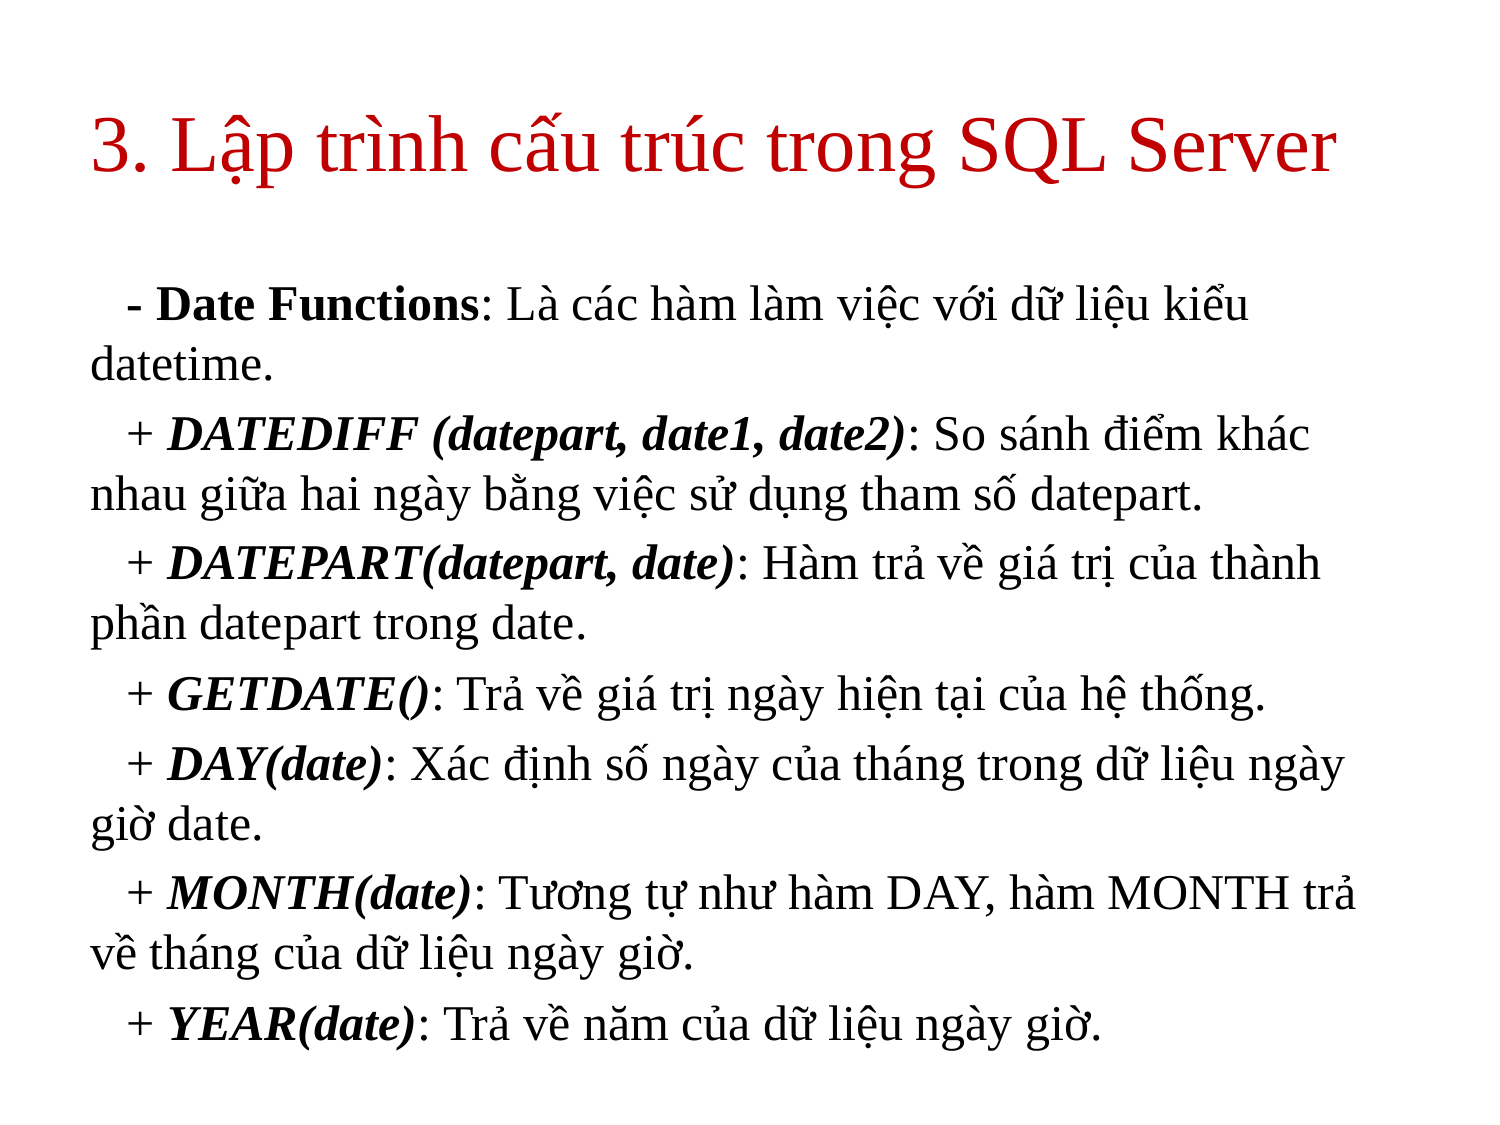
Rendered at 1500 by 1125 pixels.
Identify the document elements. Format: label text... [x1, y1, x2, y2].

list - Date Functions: Là các hàm làm việc với dữ liệu kiểu datetime. + DATEDIFF (datepart, date1, date2): So sánh điểm khác nhau giữa hai ngày bằng việc sử dụng tham số datepart. + DATEPART(datepart, date): Hàm trả về giá trị của thành phần datepart trong date. + GETDATE(): Trả về giá trị ngày hiện tại của hệ thống. + DAY(date): Xác định số ngày của tháng trong dữ liệu ngày giờ date. + MONTH(date): Tương tự như hàm DAY, hàm MONTH trả về tháng của dữ liệu ngày giờ. + YEAR(date): Trả về năm của dữ liệu ngày giờ. [75, 262, 1425, 1005]
title 3. Lập trình cấu trúc trong SQL Server [75, 45, 1425, 233]
